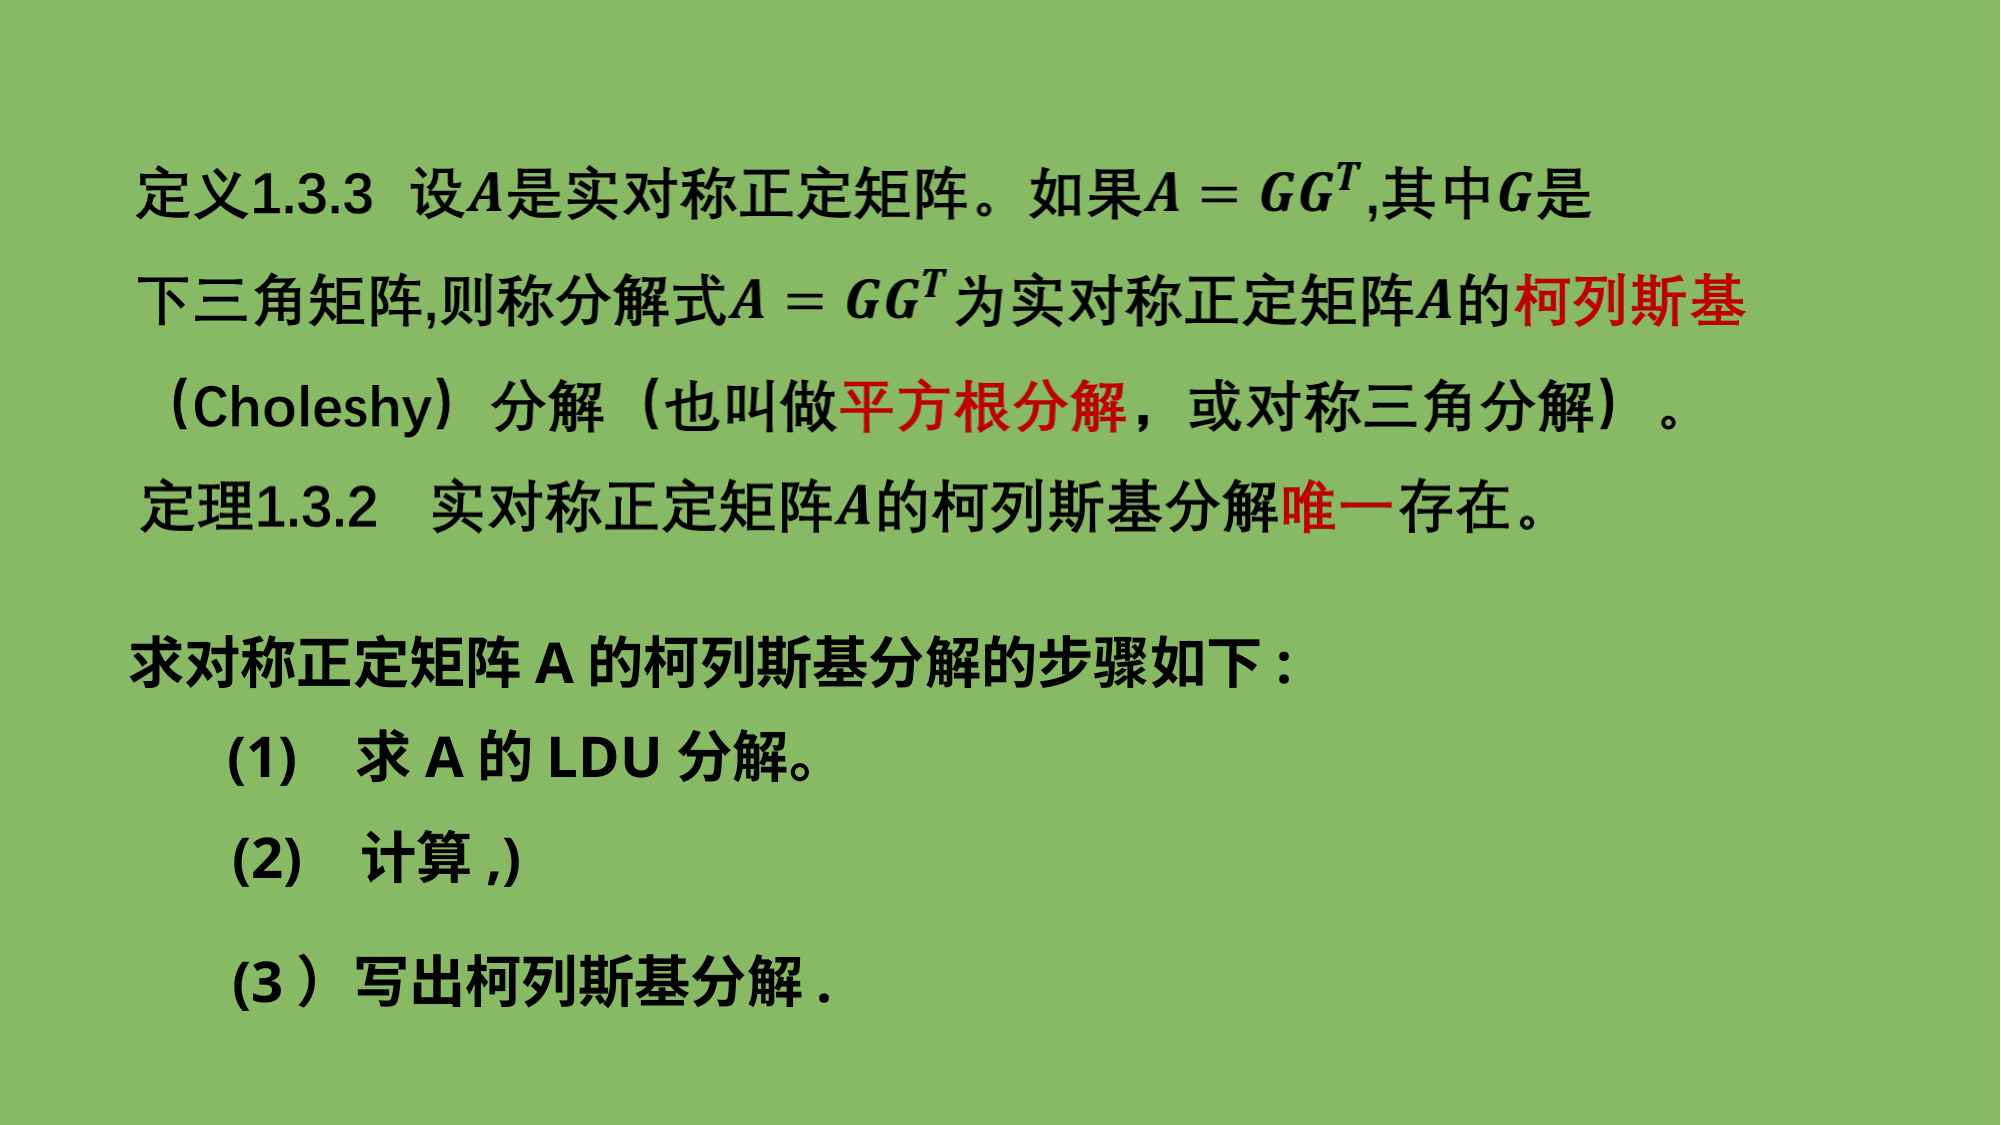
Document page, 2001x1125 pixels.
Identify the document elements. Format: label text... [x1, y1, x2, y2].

text_box (1) 求A的LDU分解。 [220, 680, 996, 796]
text_box [123, 437, 1877, 548]
text_box [119, 123, 1877, 450]
text_box 求对称正定矩阵A的柯列斯基分解的步骤如下: [120, 586, 1528, 702]
